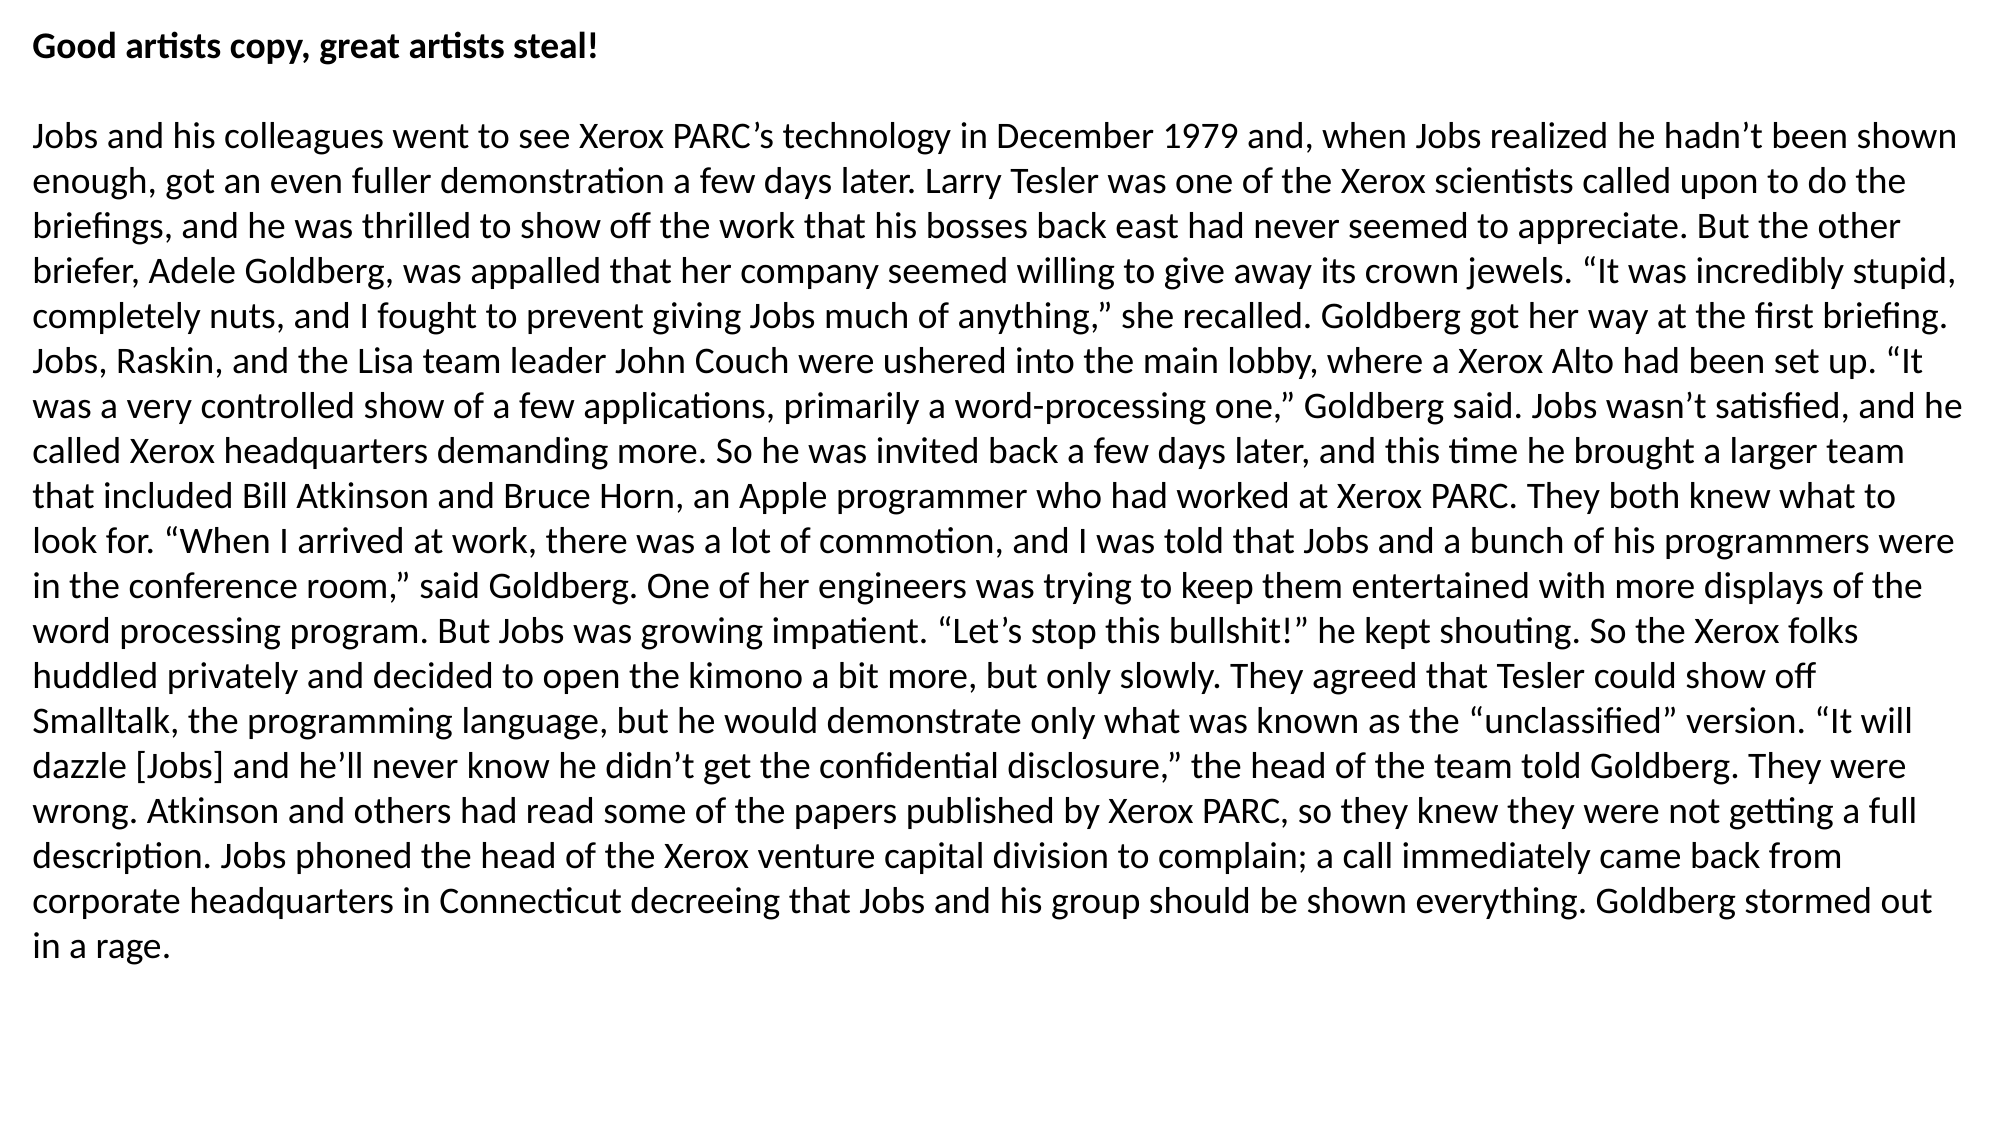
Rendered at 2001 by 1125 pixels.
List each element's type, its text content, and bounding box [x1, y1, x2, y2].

text_box Good artists copy, great artists steal! Jobs and his colleagues went to see Xerox PARC’s technology in December 1979 and, when Jobs realized he hadn’t been shown enough, got an even fuller demonstration a few days later. Larry Tesler was one of the Xerox scientists called upon to do the briefings, and he was thrilled to show off the work that his bosses back east had never seemed to appreciate. But the other briefer, Adele Goldberg, was appalled that her company seemed willing to give away its crown jewels. “It was incredibly stupid, completely nuts, and I fought to prevent giving Jobs much of anything,” she recalled. Goldberg got her way at the first briefing. Jobs, Raskin, and the Lisa team leader John Couch were ushered into the main lobby, where a Xerox Alto had been set up. “It was a very controlled show of a few applications, primarily a word-processing one,” Goldberg said. Jobs wasn’t satisfied, and he called Xerox headquarters demanding more. So he was invited back a few days later, and this time he brought a larger team that included Bill Atkinson and Bruce Horn, an Apple programmer who had worked at Xerox PARC. They both knew what to look for. “When I arrived at work, there was a lot of commotion, and I was told that Jobs and a bunch of his programmers were in the conference room,” said Goldberg. One of her engineers was trying to keep them entertained with more displays of the word processing program. But Jobs was growing impatient. “Let’s stop this bullshit!” he kept shouting. So the Xerox folks huddled privately and decided to open the kimono a bit more, but only slowly. They agreed that Tesler could show off Smalltalk, the programming language, but he would demonstrate only what was known as the “unclassified” version. “It will dazzle [Jobs] and he’ll never know he didn’t get the confidential disclosure,” the head of the team told Goldberg. They were wrong. Atkinson and others had read some of the papers published by Xerox PARC, so they knew they were not getting a full description. Jobs phoned the head of the Xerox venture capital division to complain; a call immediately came back from corporate headquarters in Connecticut decreeing that Jobs and his group should be shown everything. Goldberg stormed out in a rage. [17, 13, 1985, 1018]
